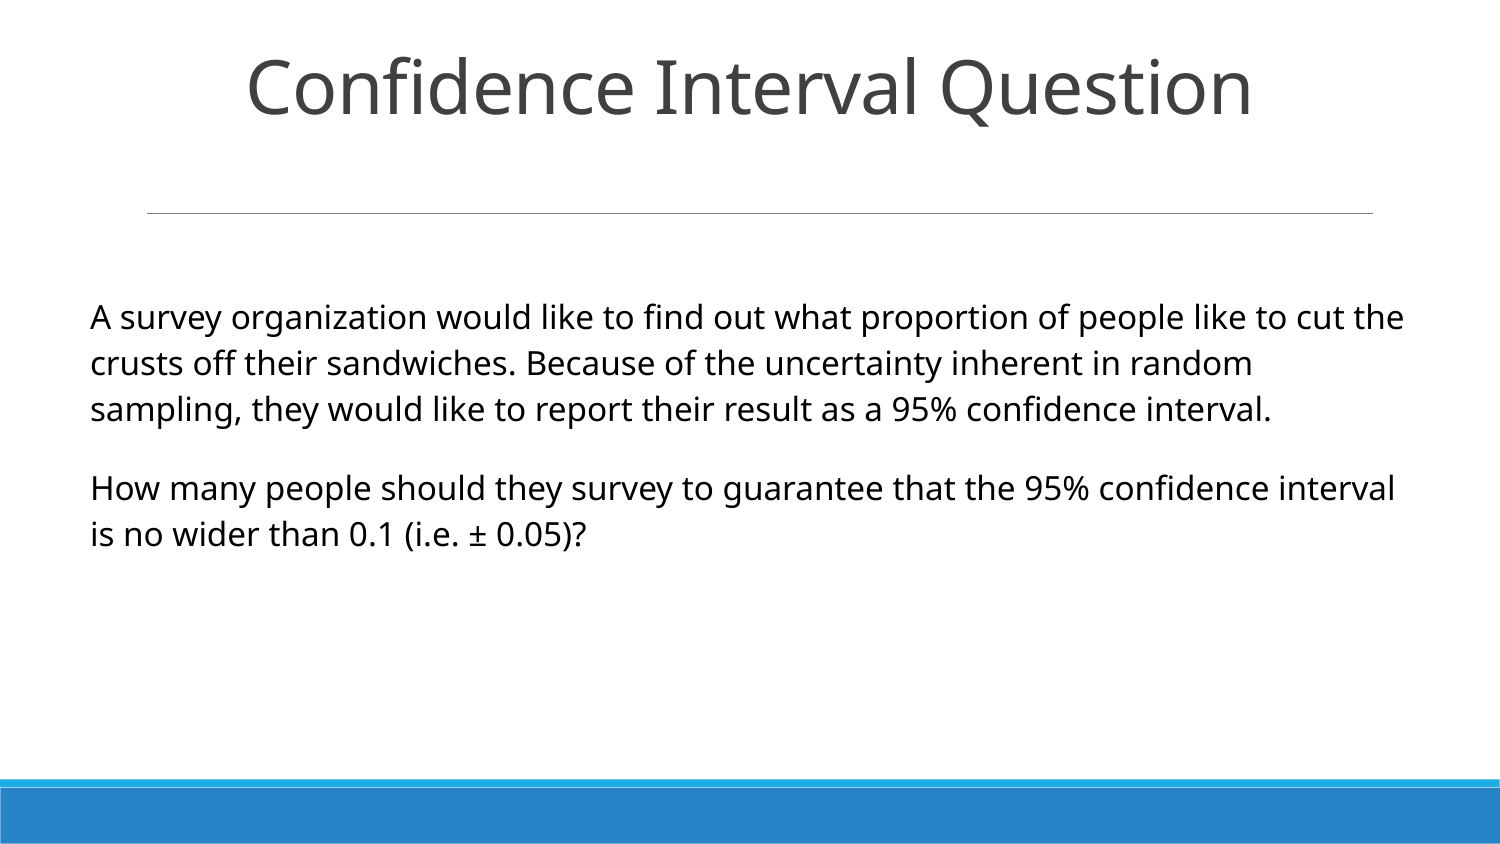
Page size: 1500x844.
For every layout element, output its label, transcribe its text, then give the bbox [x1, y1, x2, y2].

title Confidence Interval Question [0, 33, 1500, 145]
list A survey organization would like to find out what proportion of people like to cut the crusts off their sandwiches. Because of the uncertainty inherent in random sampling, they would like to report their result as a 95% confidence interval. How many people should they survey to guarantee that the 95% confidence interval is no wider than 0.1 (i.e. ± 0.05)? [75, 275, 1425, 754]
